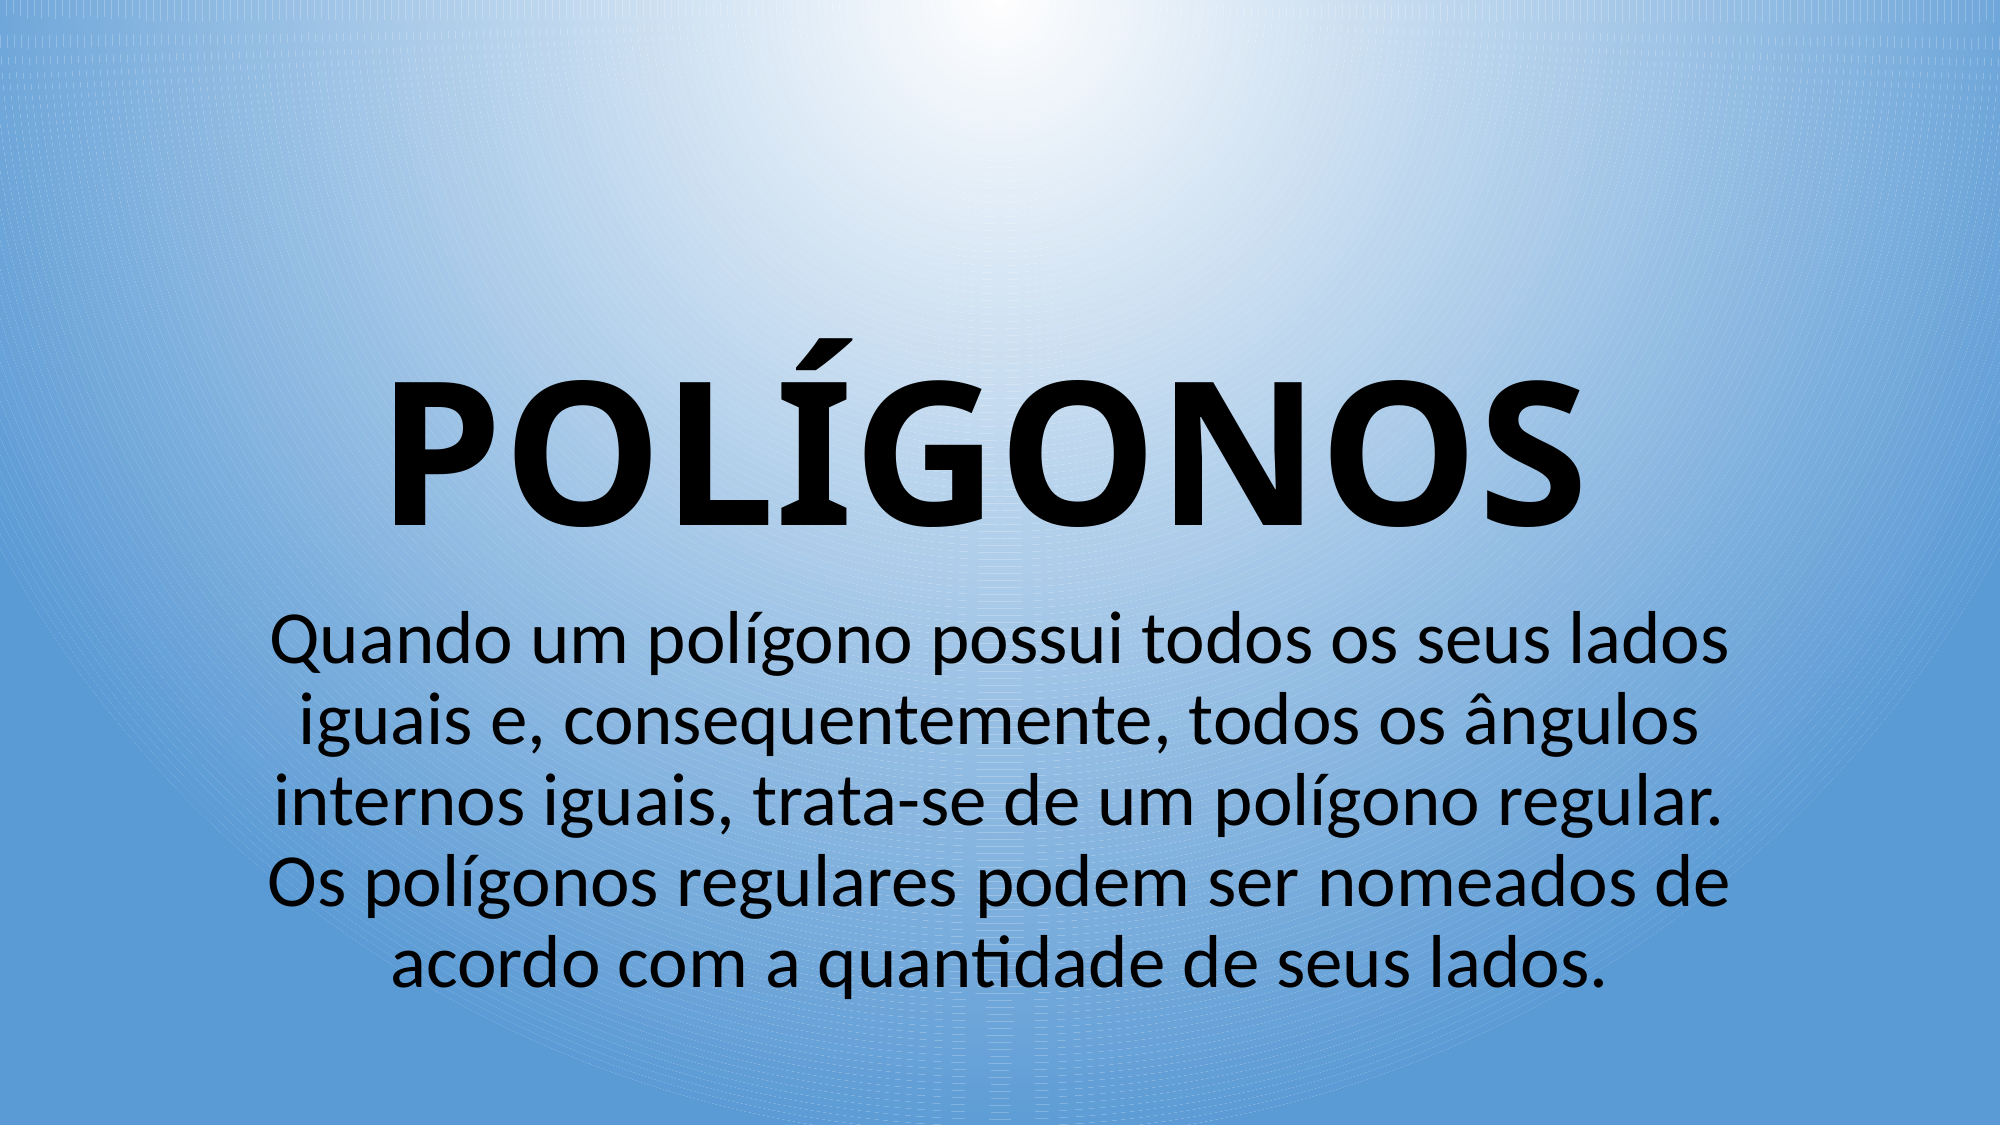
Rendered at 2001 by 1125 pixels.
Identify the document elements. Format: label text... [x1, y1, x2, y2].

title POLÍGONOS [249, 184, 1750, 576]
subtitle Quando um polígono possui todos os seus lados iguais e, consequentemente, todos os ângulos internos iguais, trata-se de um polígono regular. Os polígonos regulares podem ser nomeados de acordo com a quantidade de seus lados. [249, 590, 1750, 863]
